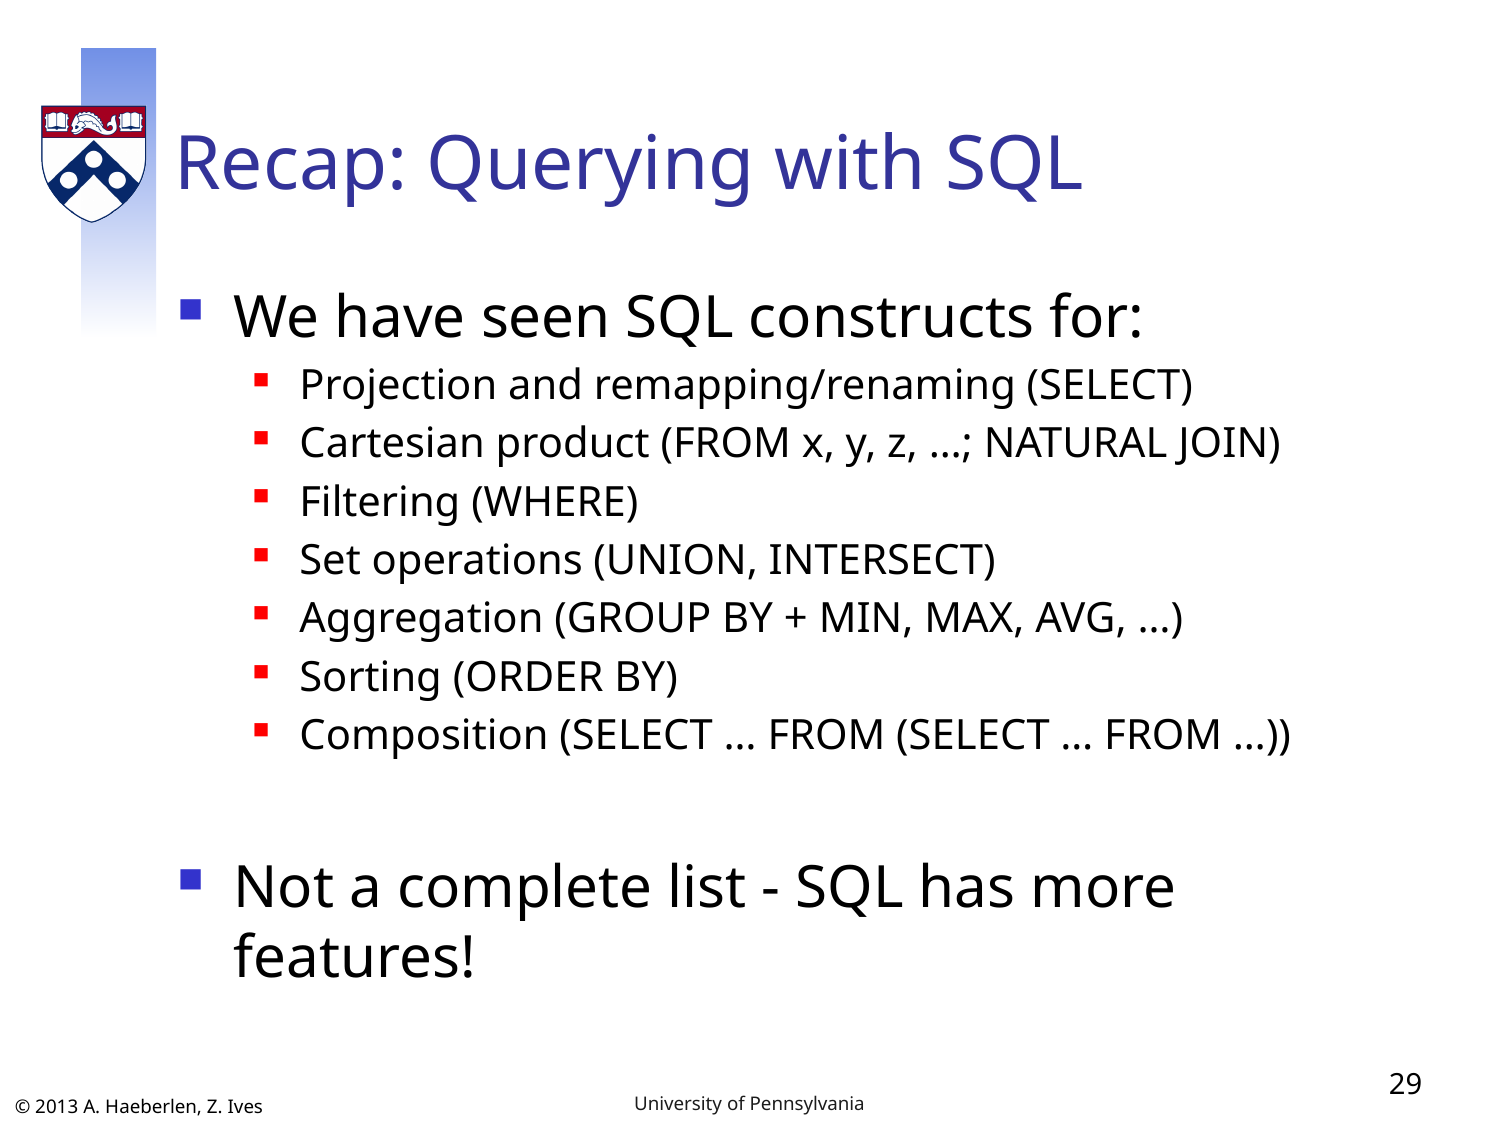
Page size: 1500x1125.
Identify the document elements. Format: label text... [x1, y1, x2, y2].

picture [39, 103, 148, 225]
title Recap: Querying with SQL [158, 49, 1438, 213]
slide_number 29 [1124, 1037, 1438, 1113]
list We have seen SQL constructs for: Projection and remapping/renaming (SELECT) Cartesian product (FROM x, y, z, …; NATURAL JOIN) Filtering (WHERE) Set operations (UNION, INTERSECT) Aggregation (GROUP BY + MIN, MAX, AVG, …) Sorting (ORDER BY) Composition (SELECT … FROM (SELECT … FROM …)) Not a complete list - SQL has more features! [162, 271, 1438, 1016]
footer University of Pennsylvania [512, 1083, 987, 1125]
